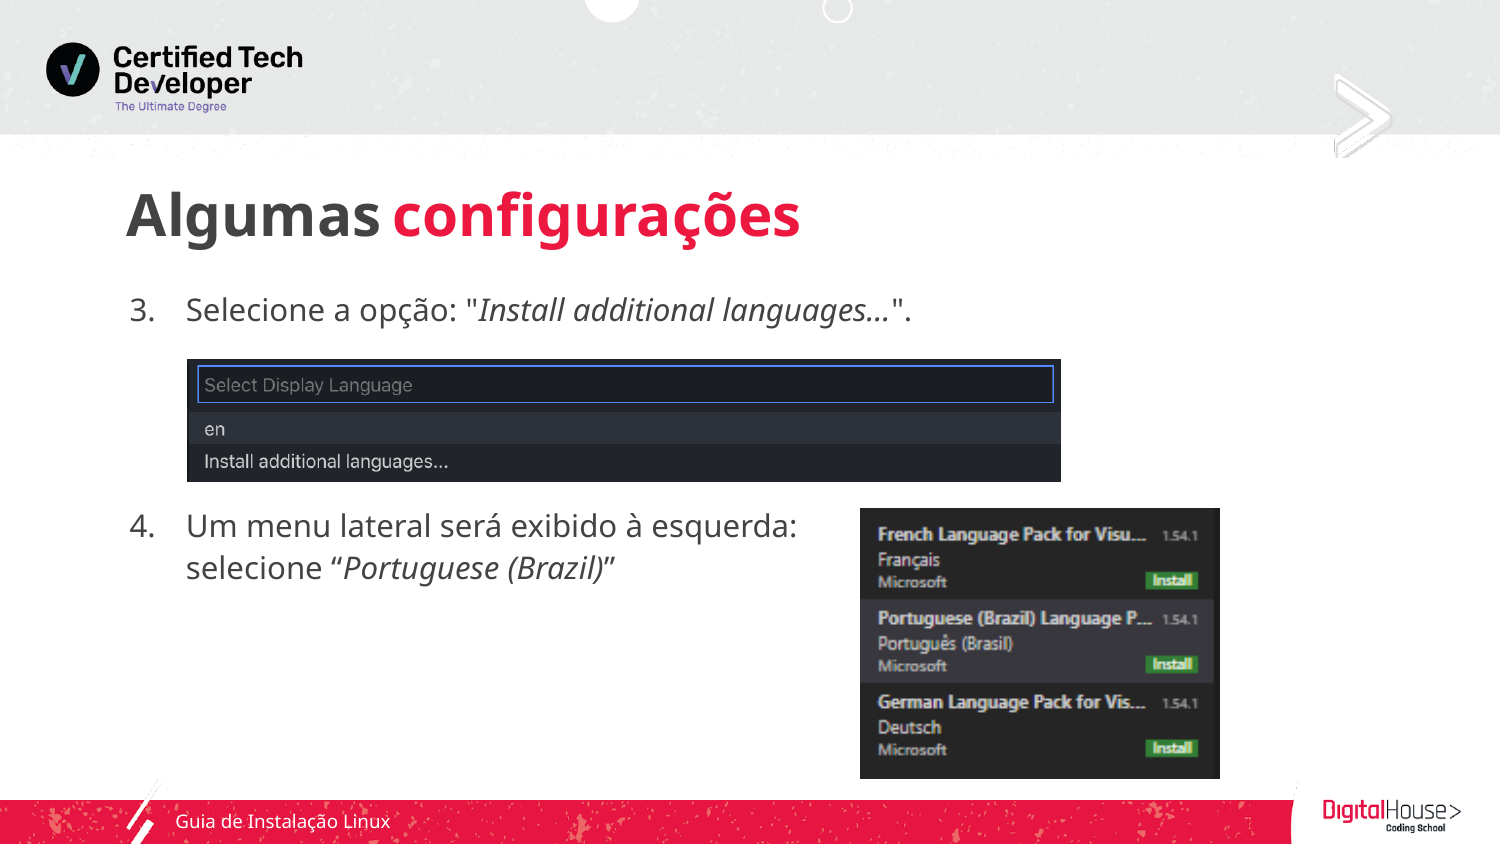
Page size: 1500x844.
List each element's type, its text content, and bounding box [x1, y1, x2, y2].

picture [187, 359, 1061, 483]
picture [860, 508, 1220, 779]
title Algumas configurações [111, 155, 1103, 270]
picture [0, 0, 1500, 158]
subtitle Selecione a opção: "Install additional languages…". Um menu lateral será exibido à esquerda: selecione “Portuguese (Brazil)” [114, 269, 938, 360]
picture [0, 780, 1500, 844]
